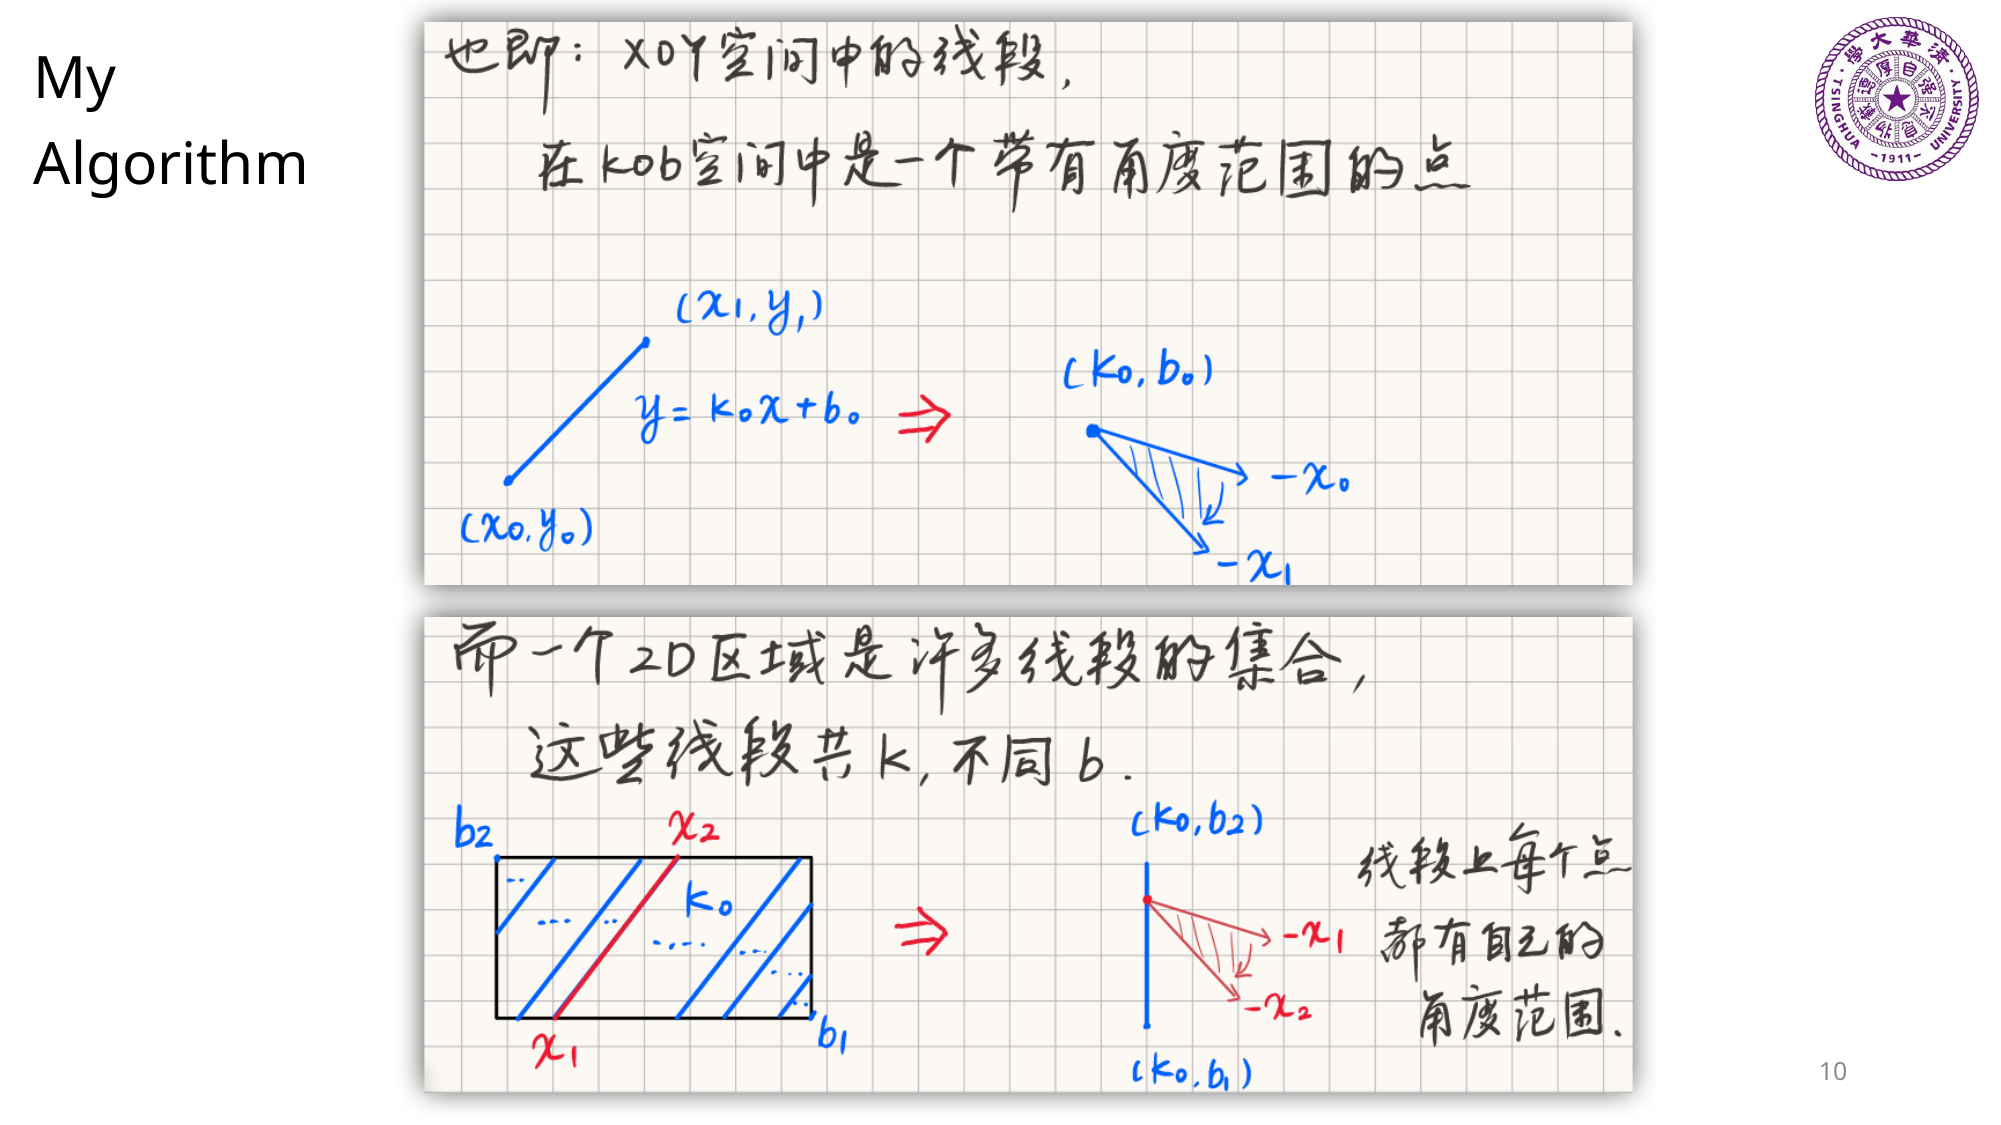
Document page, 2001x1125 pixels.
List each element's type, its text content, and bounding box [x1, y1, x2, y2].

picture [424, 617, 1633, 1103]
picture [424, 22, 1633, 585]
picture [1811, 13, 1982, 184]
slide_number 10 [1643, 1042, 1863, 1103]
text_box My Algorithm [18, 32, 402, 205]
